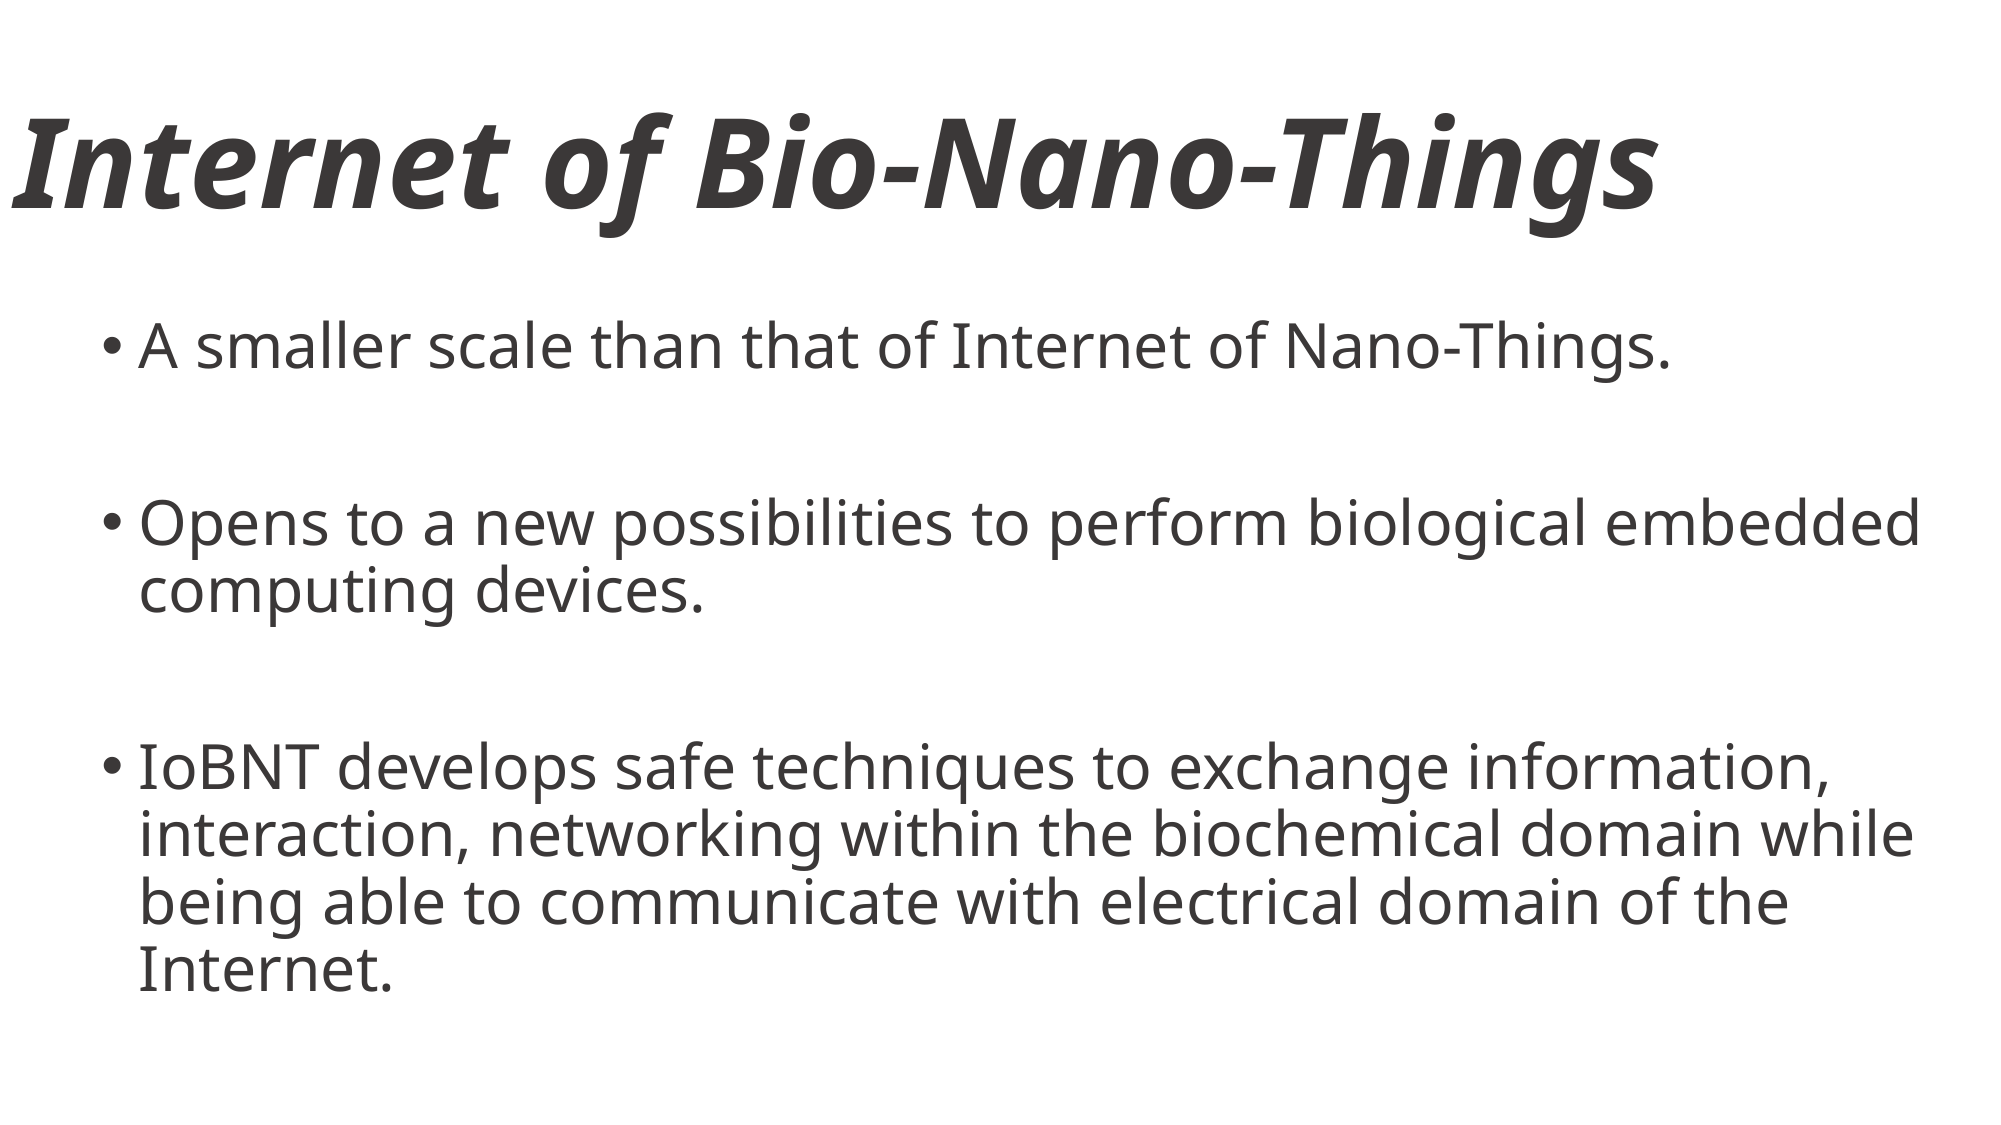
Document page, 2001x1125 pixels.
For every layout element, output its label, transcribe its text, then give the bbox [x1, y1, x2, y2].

title Internet of Bio-Nano-Things [0, 59, 1863, 278]
list A smaller scale than that of Internet of Nano-Things. Opens to a new possibilities to perform biological embedded computing devices. IoBNT develops safe techniques to exchange information, interaction, networking within the biochemical domain while being able to communicate with electrical domain of the Internet. [86, 307, 2000, 1125]
